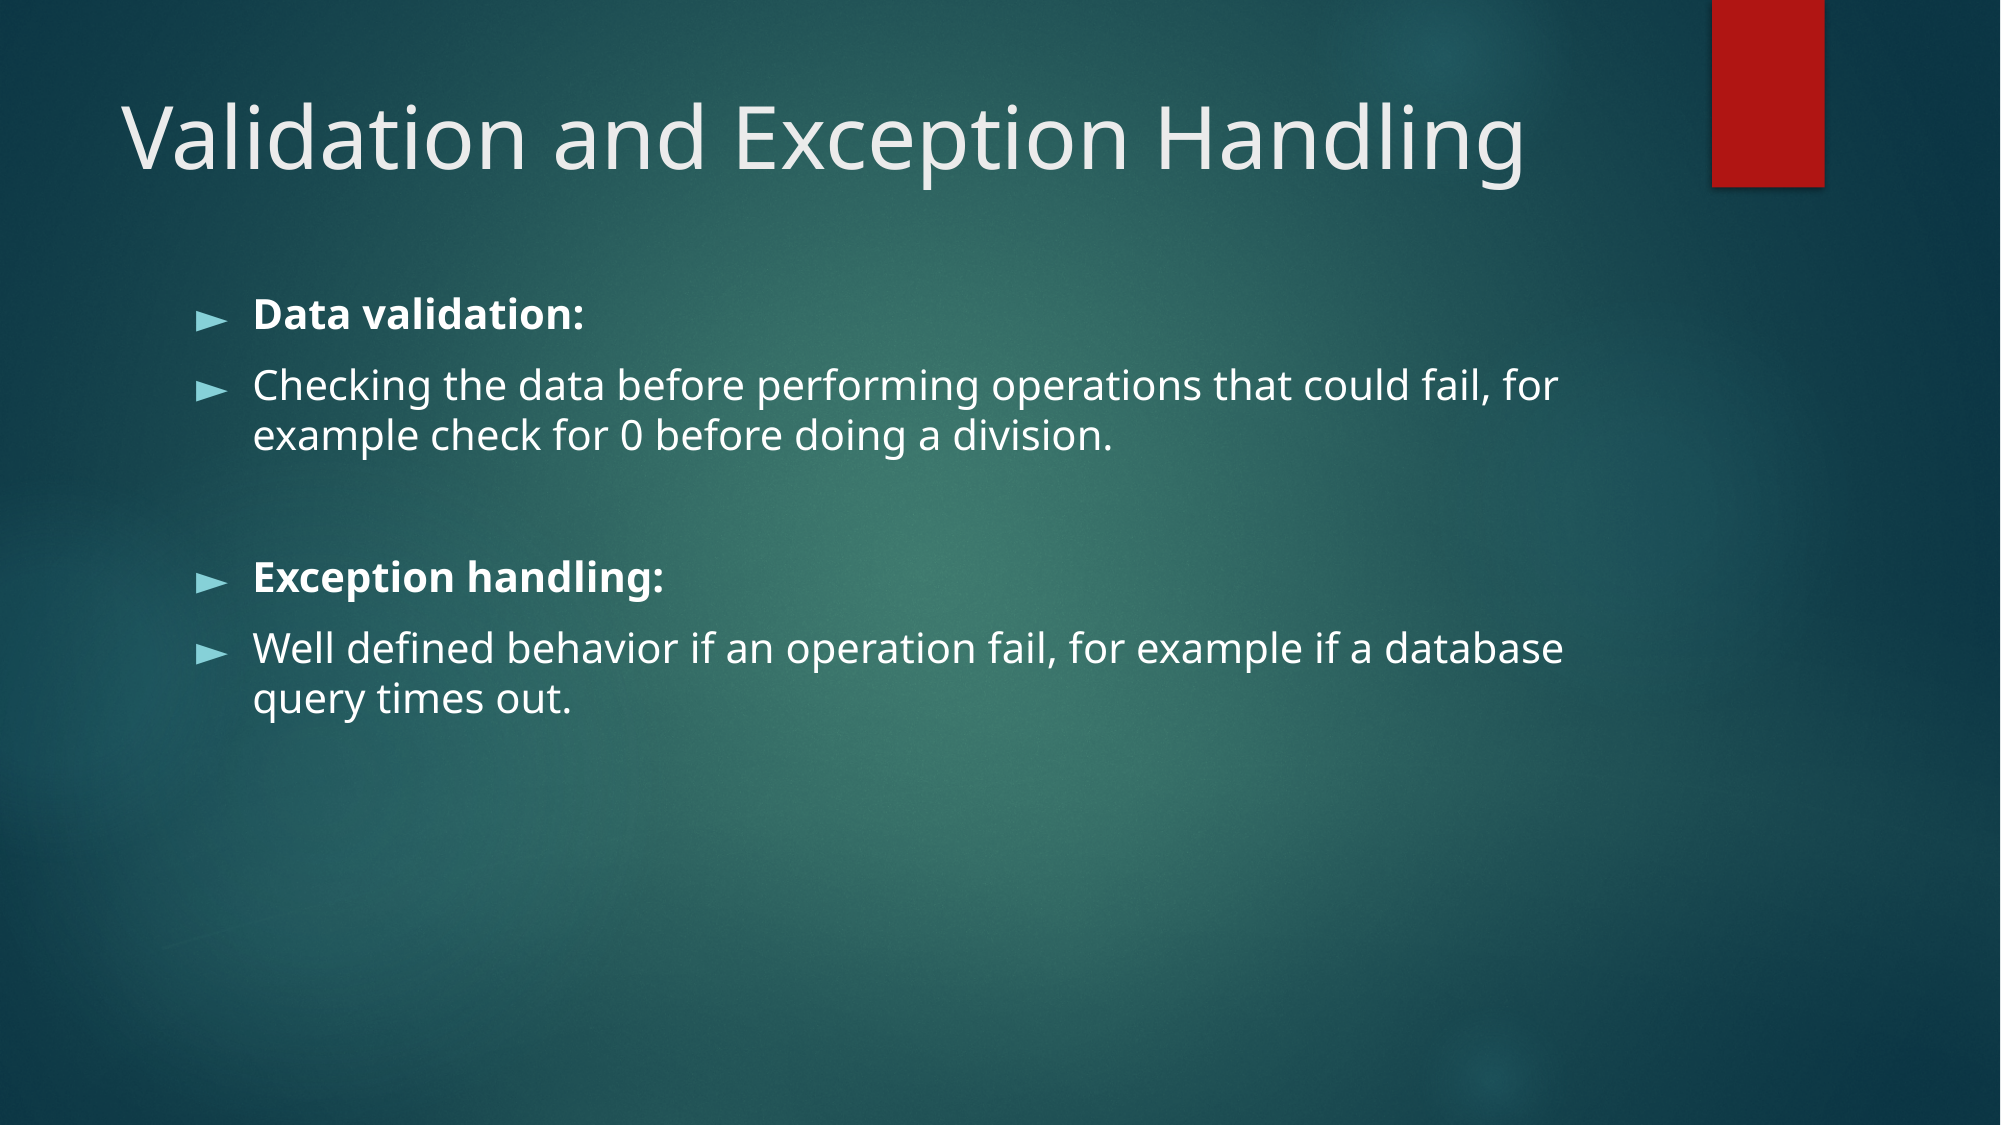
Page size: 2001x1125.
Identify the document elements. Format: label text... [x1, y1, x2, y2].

title Validation and Exception Handling [106, 74, 1649, 304]
picture [0, 0, 2001, 1125]
list Data validation: Checking the data before performing operations that could fail, for example check for 0 before doing a division. Exception handling: Well defined behavior if an operation fail, for example if a database query times out. [181, 280, 1649, 1046]
